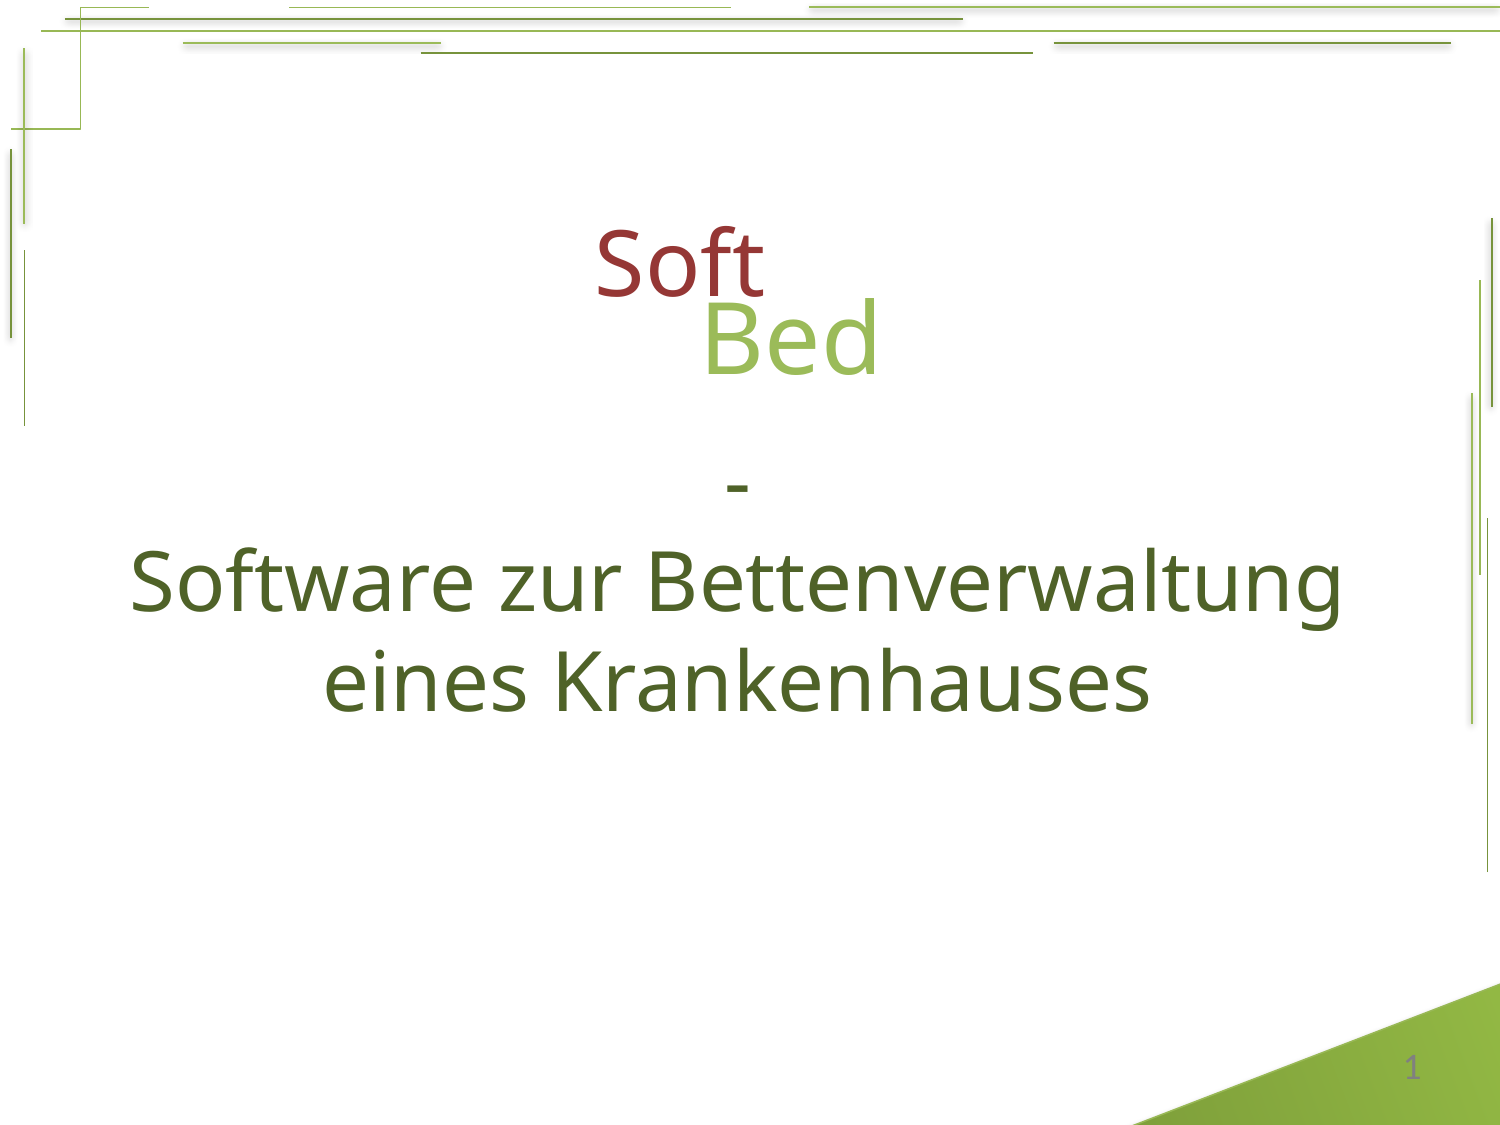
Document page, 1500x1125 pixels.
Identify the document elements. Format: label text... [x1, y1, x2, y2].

text_box Soft [580, 197, 781, 323]
title - Software zur Bettenverwaltung eines Krankenhauses [53, 420, 1424, 731]
text_box Bed [685, 267, 898, 402]
slide_number 1 [1387, 1035, 1498, 1095]
